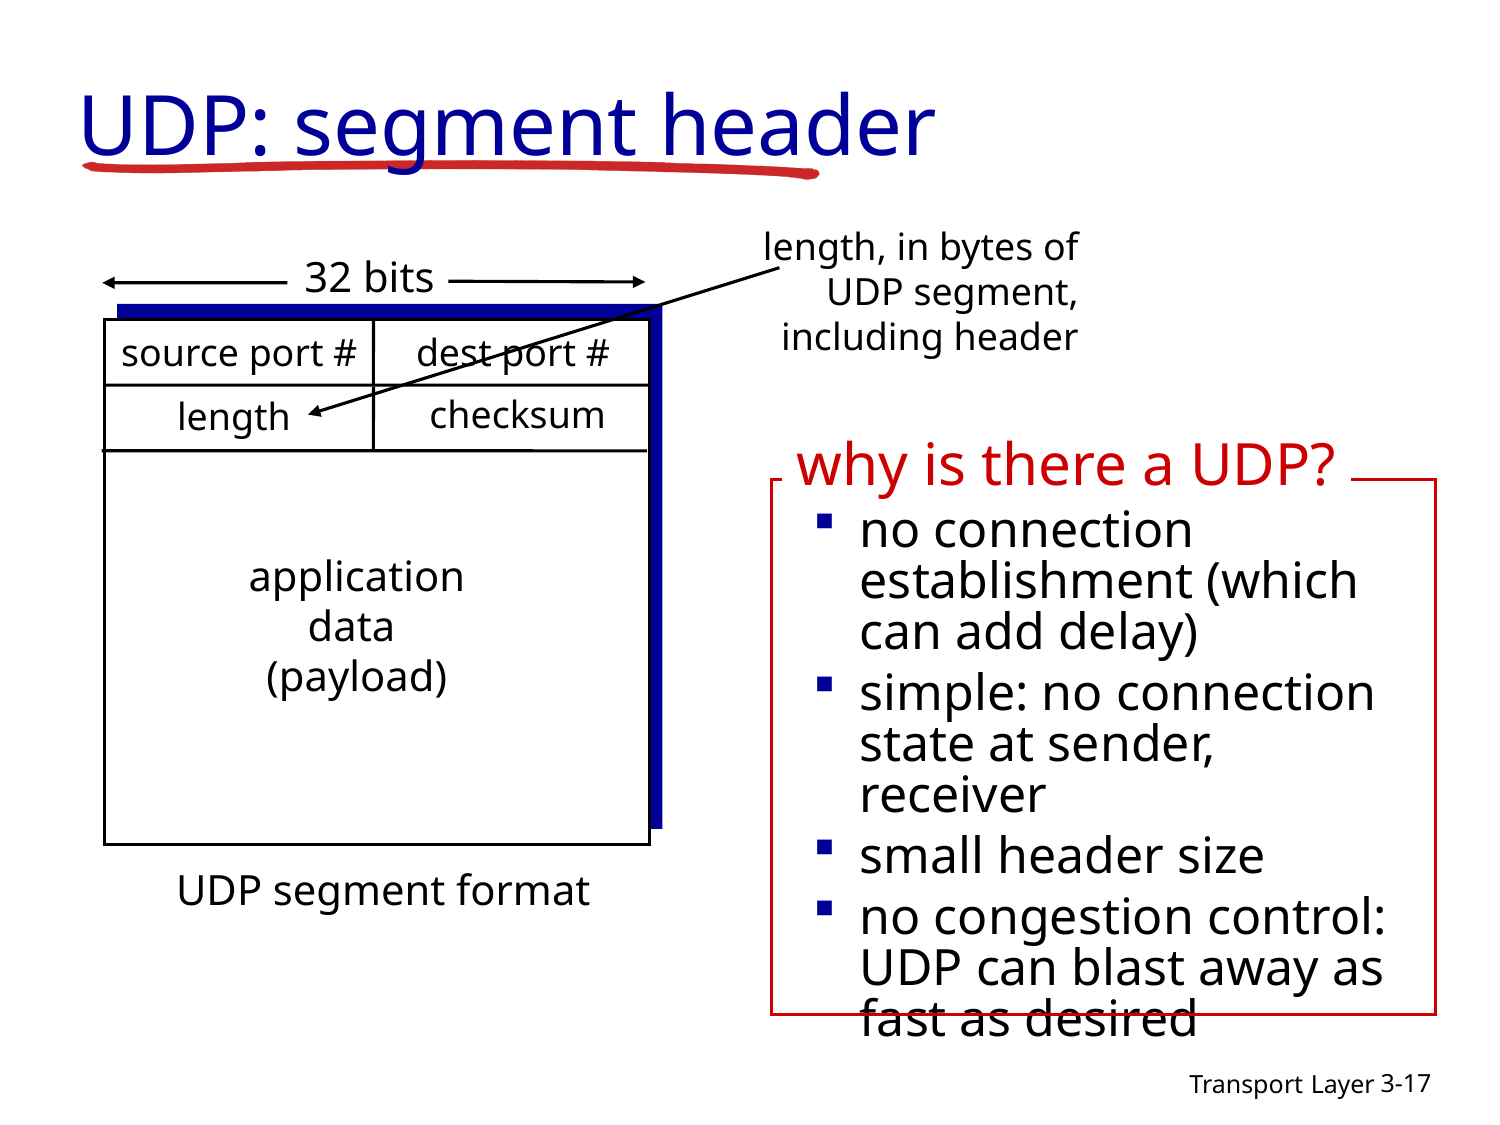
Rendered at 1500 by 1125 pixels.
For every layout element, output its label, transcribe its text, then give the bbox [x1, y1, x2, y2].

text_box [771, 479, 1436, 1015]
text_box length [162, 385, 306, 446]
text_box [407, 319, 650, 385]
text_box why is there a UDP? [782, 433, 1351, 505]
title UDP: segment header [62, 40, 1432, 204]
text_box [619, 305, 663, 829]
text_box length, in bytes of UDP segment, including header [698, 215, 1094, 366]
text_box [104, 319, 373, 385]
text_box dest port # [417, 321, 625, 382]
text_box application data (payload) [233, 542, 480, 708]
text_box [104, 386, 650, 845]
text_box [308, 267, 780, 417]
text_box [117, 303, 662, 319]
text_box checksum [414, 384, 621, 444]
footer Transport Layer [914, 1057, 1390, 1105]
text_box source port # [106, 321, 373, 382]
text_box UDP segment format [161, 856, 606, 922]
text_box 32 bits [289, 243, 450, 308]
text_box [374, 319, 611, 385]
picture [78, 155, 830, 185]
text_box dest port # [401, 321, 604, 382]
text_box [448, 275, 646, 289]
slide_number 3-17 [1365, 1060, 1477, 1106]
text_box [102, 276, 288, 290]
